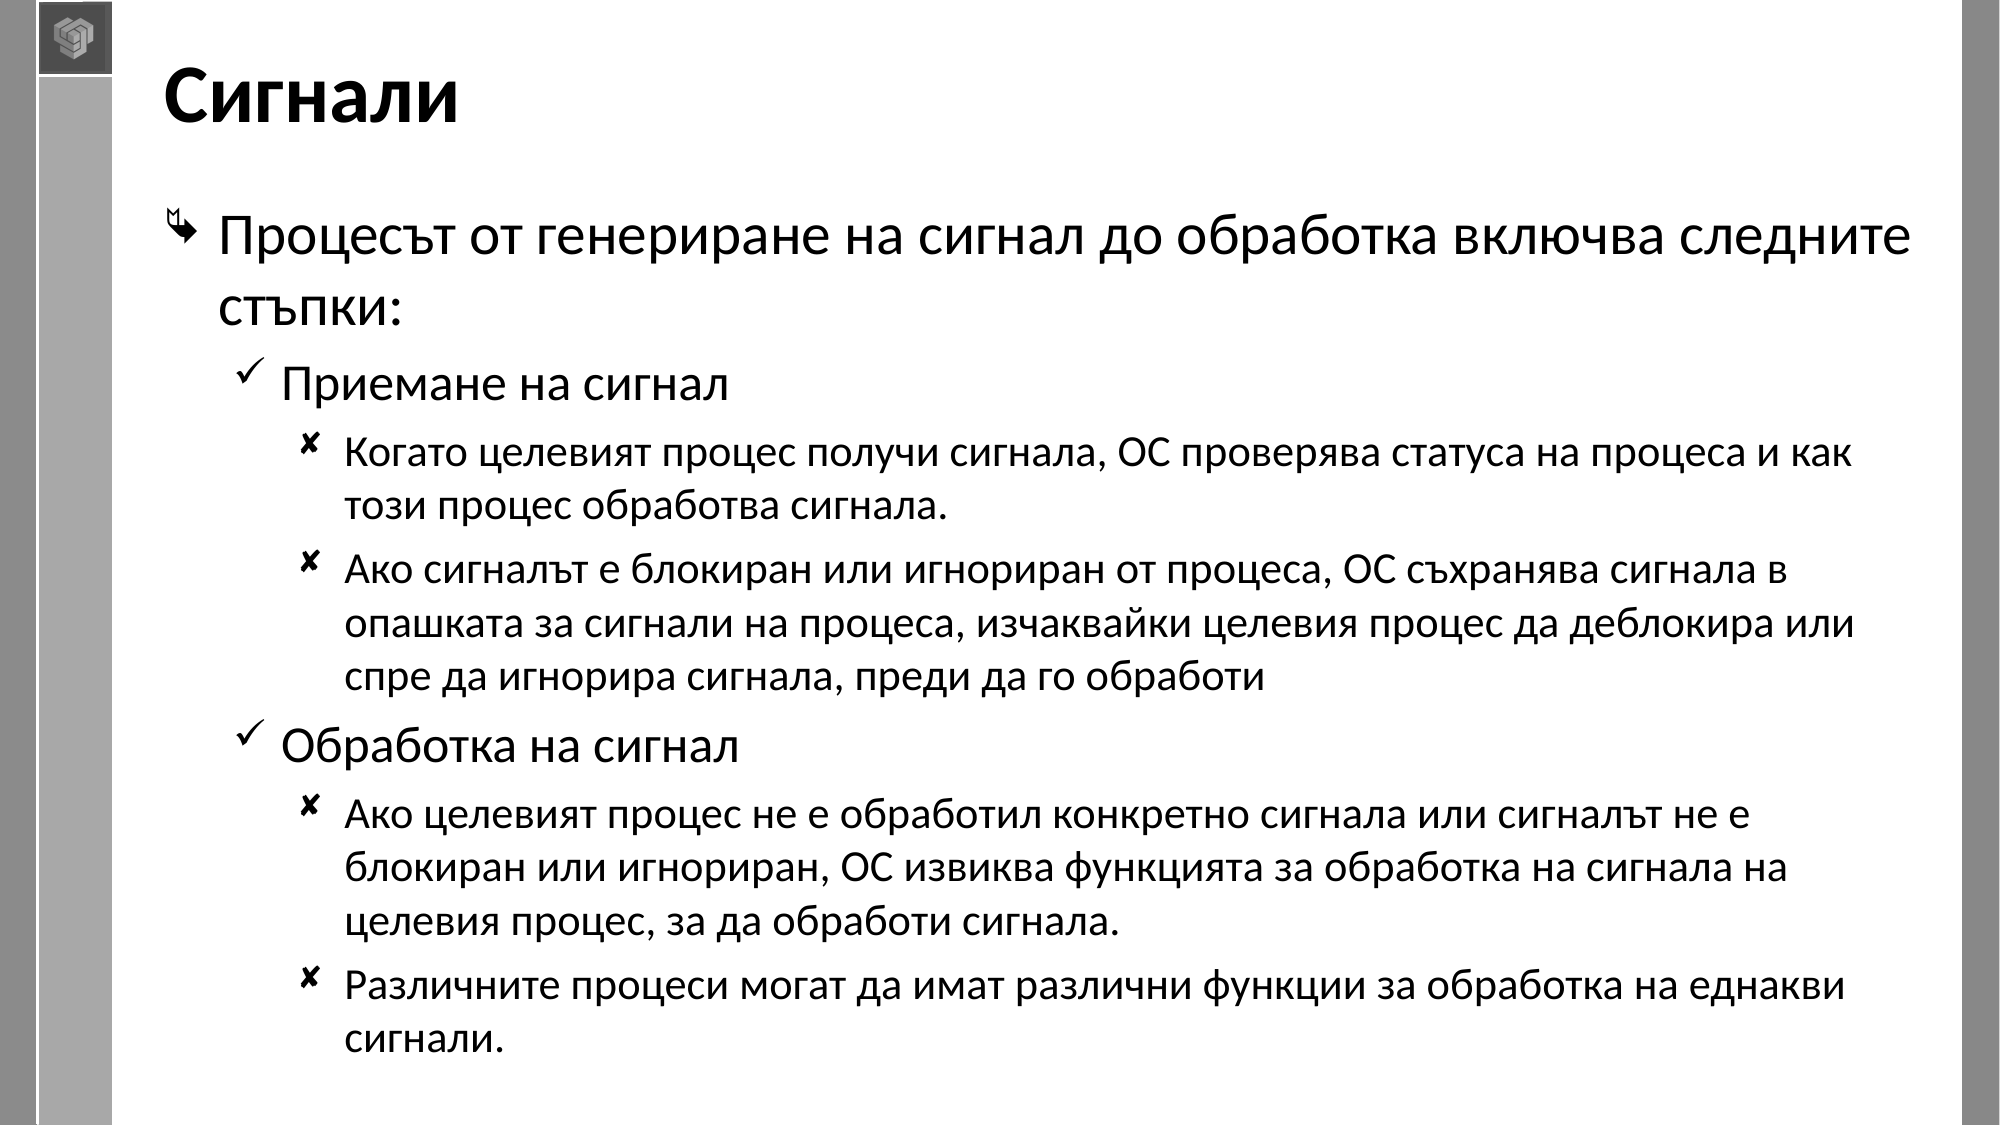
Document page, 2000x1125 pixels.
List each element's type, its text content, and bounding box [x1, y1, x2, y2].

picture [41, 5, 105, 71]
list Процесът от генериране на сигнал до обработка включва следните стъпки: Приемане на сигнал Когато целевият процес получи сигнала, ОС проверява статуса на процеса и как този процес обработва сигнала. Ако сигналът е блокиран или игнориран от процеса, ОС съхранява сигнала в опашката за сигнали на процеса, изчаквайки целевия процес да деблокира или спре да игнорира сигнала, преди да го обработи Обработка на сигнал Ако целевият процес не е обработил конкретно сигнала или сигналът не е блокиран или игнориран, ОС извиква функцията за обработка на сигнала на целевия процес, за да обработи сигнала. Различните процеси могат да имат различни функции за обработка на еднакви сигнали. [149, 187, 1938, 1075]
title Сигнали [149, 29, 1938, 149]
